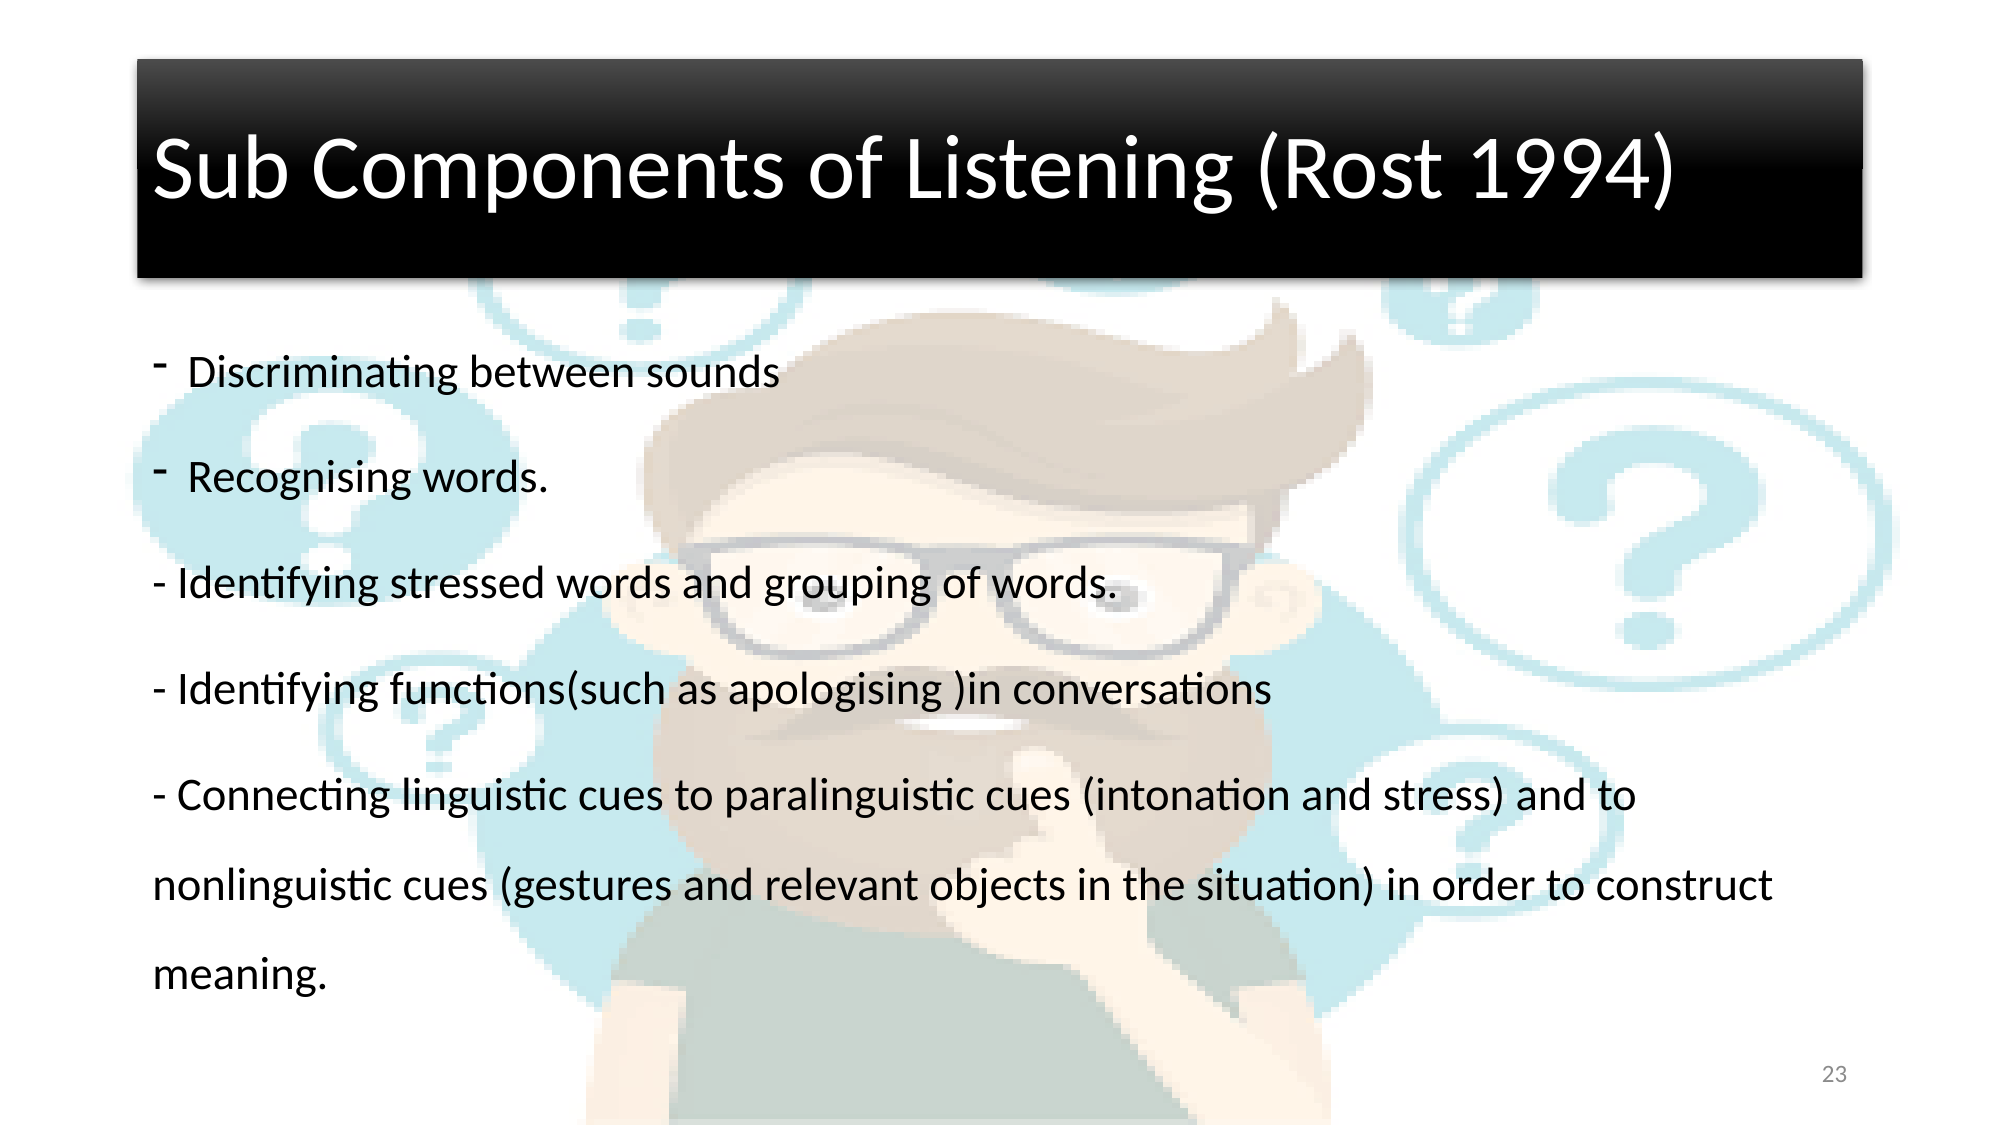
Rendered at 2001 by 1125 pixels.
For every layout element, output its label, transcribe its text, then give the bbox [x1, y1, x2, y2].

slide_number 23 [1412, 1042, 1863, 1103]
list Discriminating between sounds Recognising words. - Identifying stressed words and grouping of words. - Identifying functions(such as apologising )in conversations - Connecting linguistic cues to paralinguistic cues (intonation and stress) and to nonlinguistic cues (gestures and relevant objects in the situation) in order to construct meaning. [137, 299, 1863, 1014]
title Sub Components of Listening (Rost 1994) [137, 59, 1863, 278]
